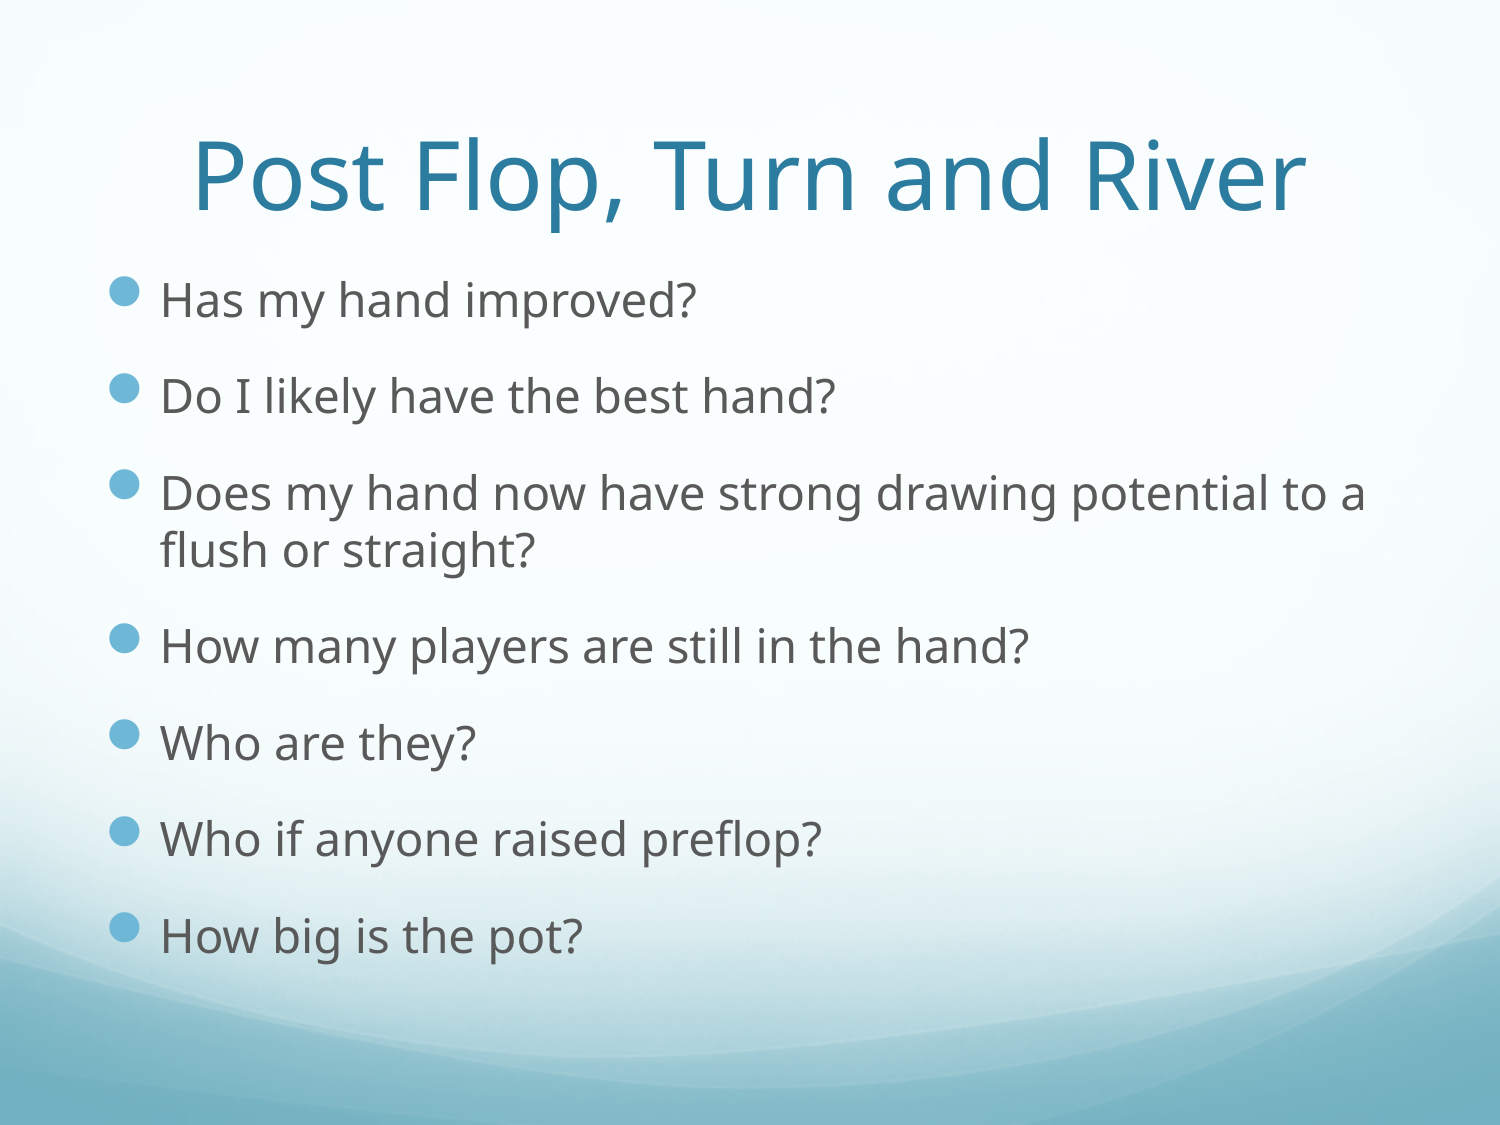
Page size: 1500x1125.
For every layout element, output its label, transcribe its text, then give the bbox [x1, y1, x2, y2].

list Has my hand improved? Do I likely have the best hand? Does my hand now have strong drawing potential to a flush or straight? How many players are still in the hand? Who are they? Who if anyone raised preflop? How big is the pot? [90, 262, 1410, 975]
title Post Flop, Turn and River [90, 17, 1410, 237]
